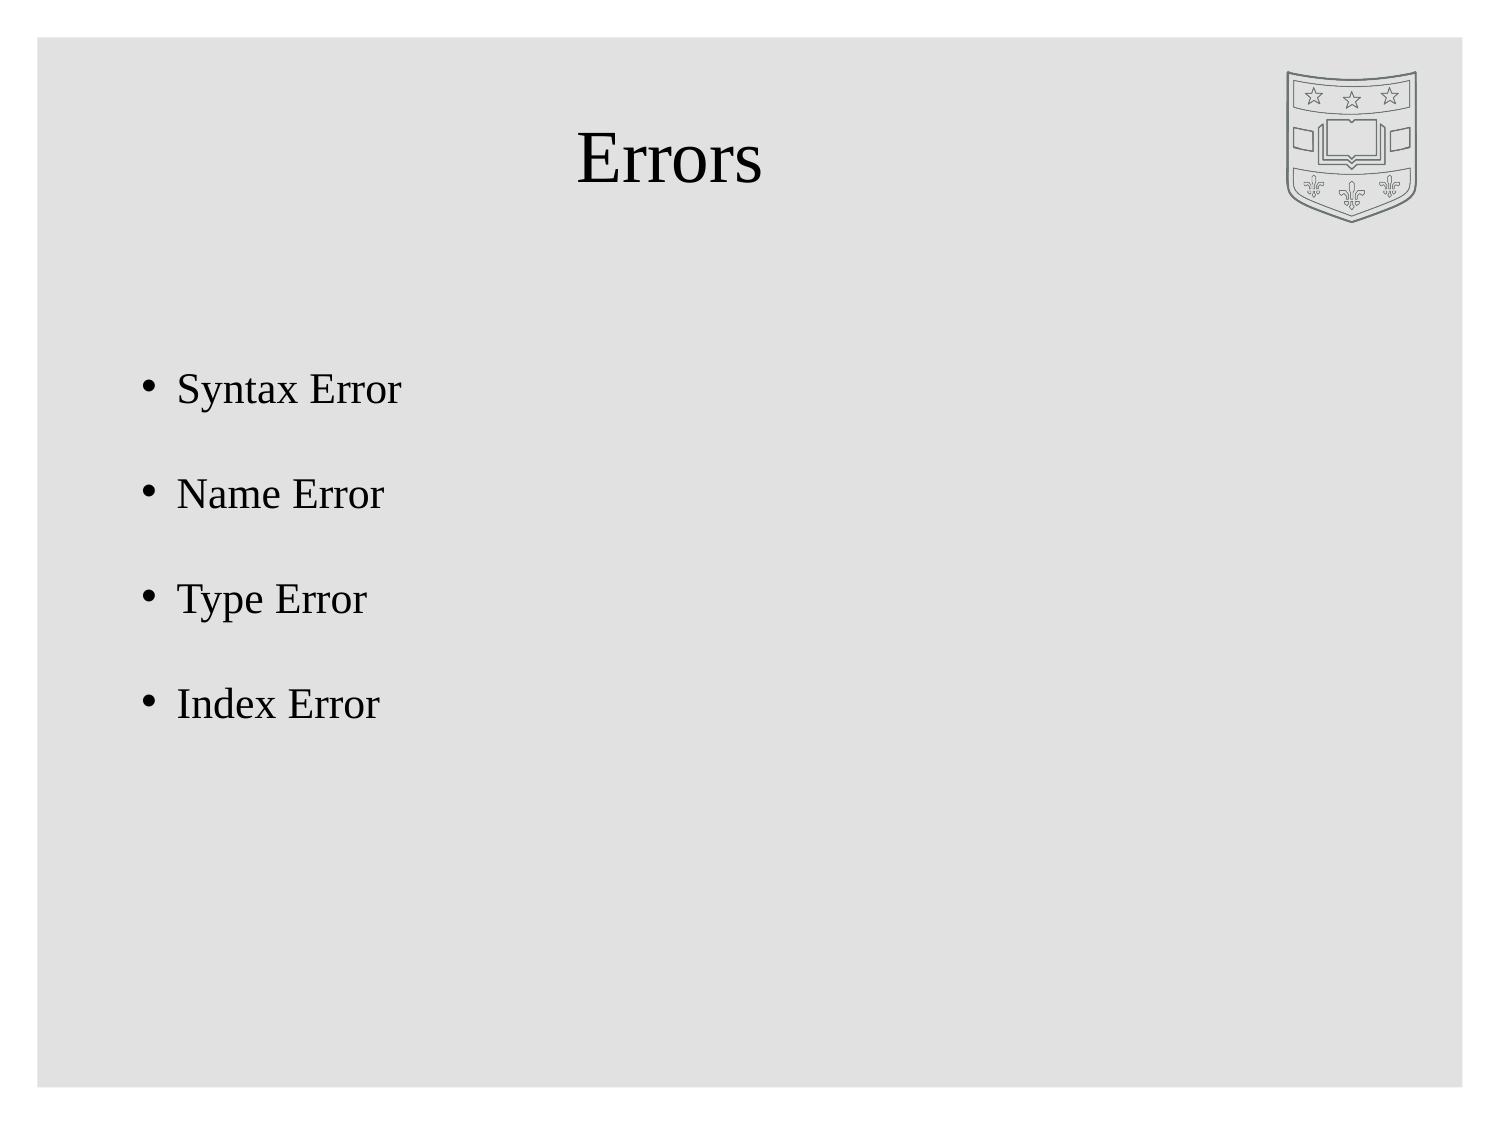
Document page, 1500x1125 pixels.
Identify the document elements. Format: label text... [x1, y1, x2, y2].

title Errors [76, 71, 1264, 233]
picture [1286, 71, 1417, 223]
text_box Syntax Error Name Error Type Error Index Error [130, 353, 1359, 733]
